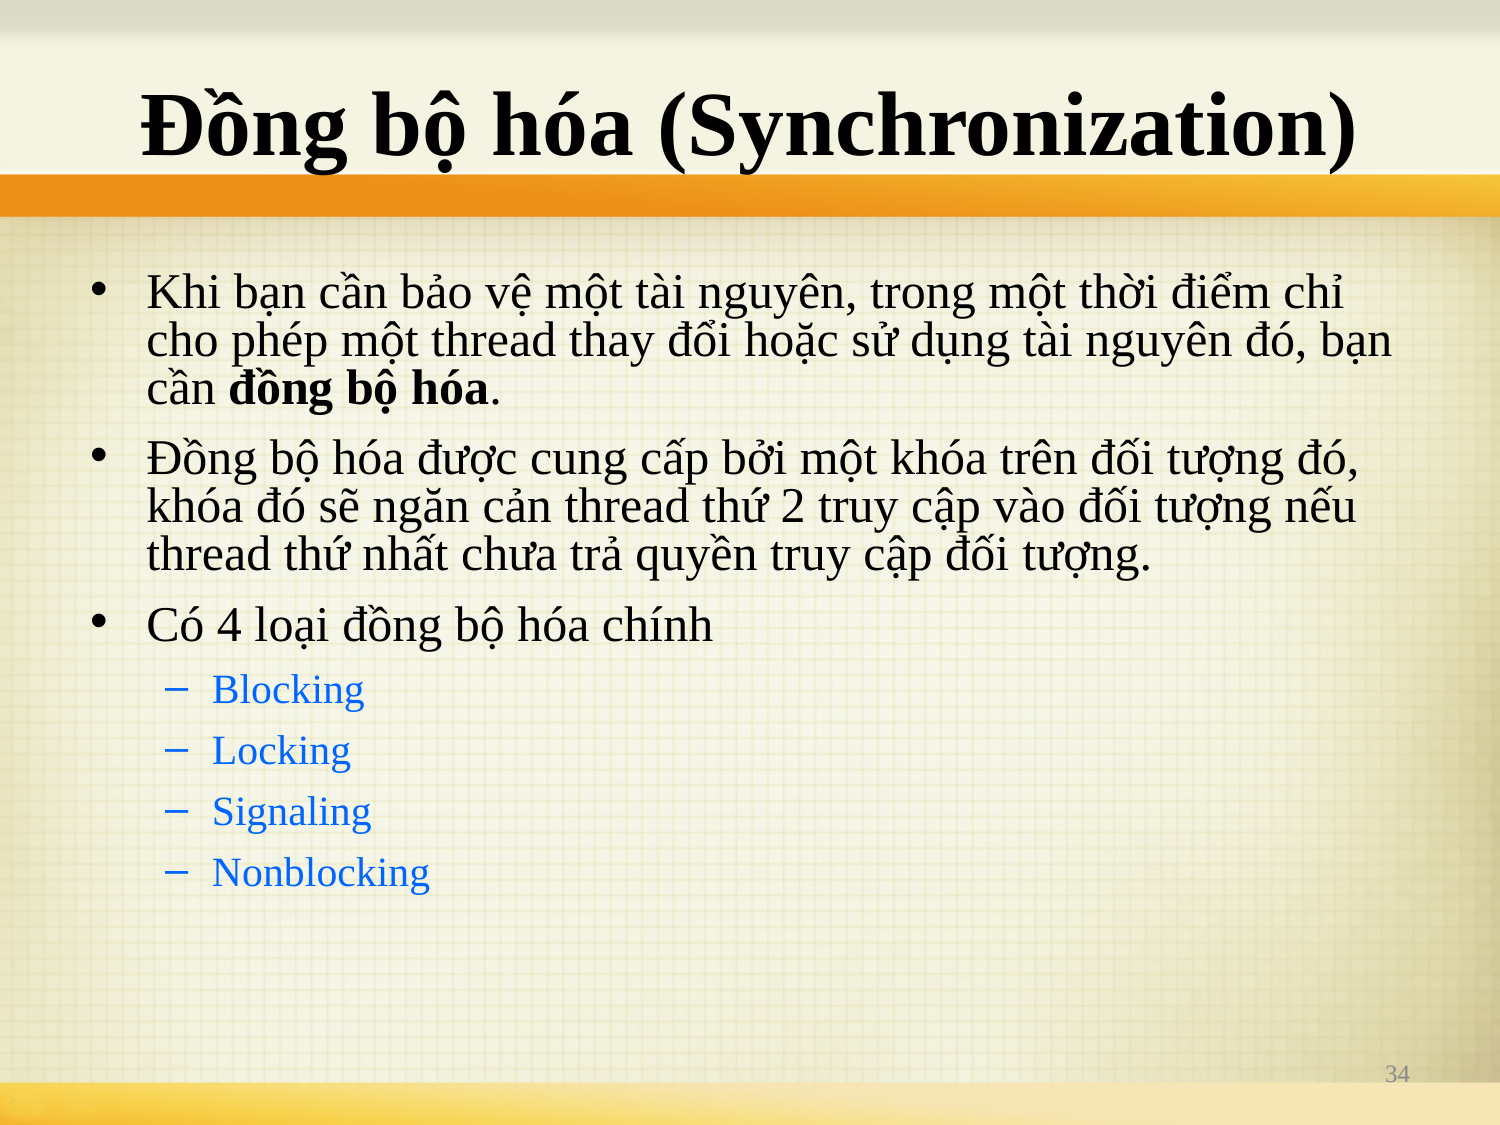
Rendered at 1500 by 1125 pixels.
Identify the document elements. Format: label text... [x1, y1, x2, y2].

slide_number 34 [1074, 1042, 1425, 1103]
picture [0, 0, 1500, 1125]
list Khi bạn cần bảo vệ một tài nguyên, trong một thời điểm chỉ cho phép một thread thay đổi hoặc sử dụng tài nguyên đó, bạn cần đồng bộ hóa. Đồng bộ hóa được cung cấp bởi một khóa trên đối tượng đó, khóa đó sẽ ngăn cản thread thứ 2 truy cập vào đối tượng nếu thread thứ nhất chưa trả quyền truy cập đối tượng. Có 4 loại đồng bộ hóa chính Blocking Locking Signaling Nonblocking [75, 262, 1425, 1005]
title Đồng bộ hóa (Synchronization) [75, 24, 1425, 213]
